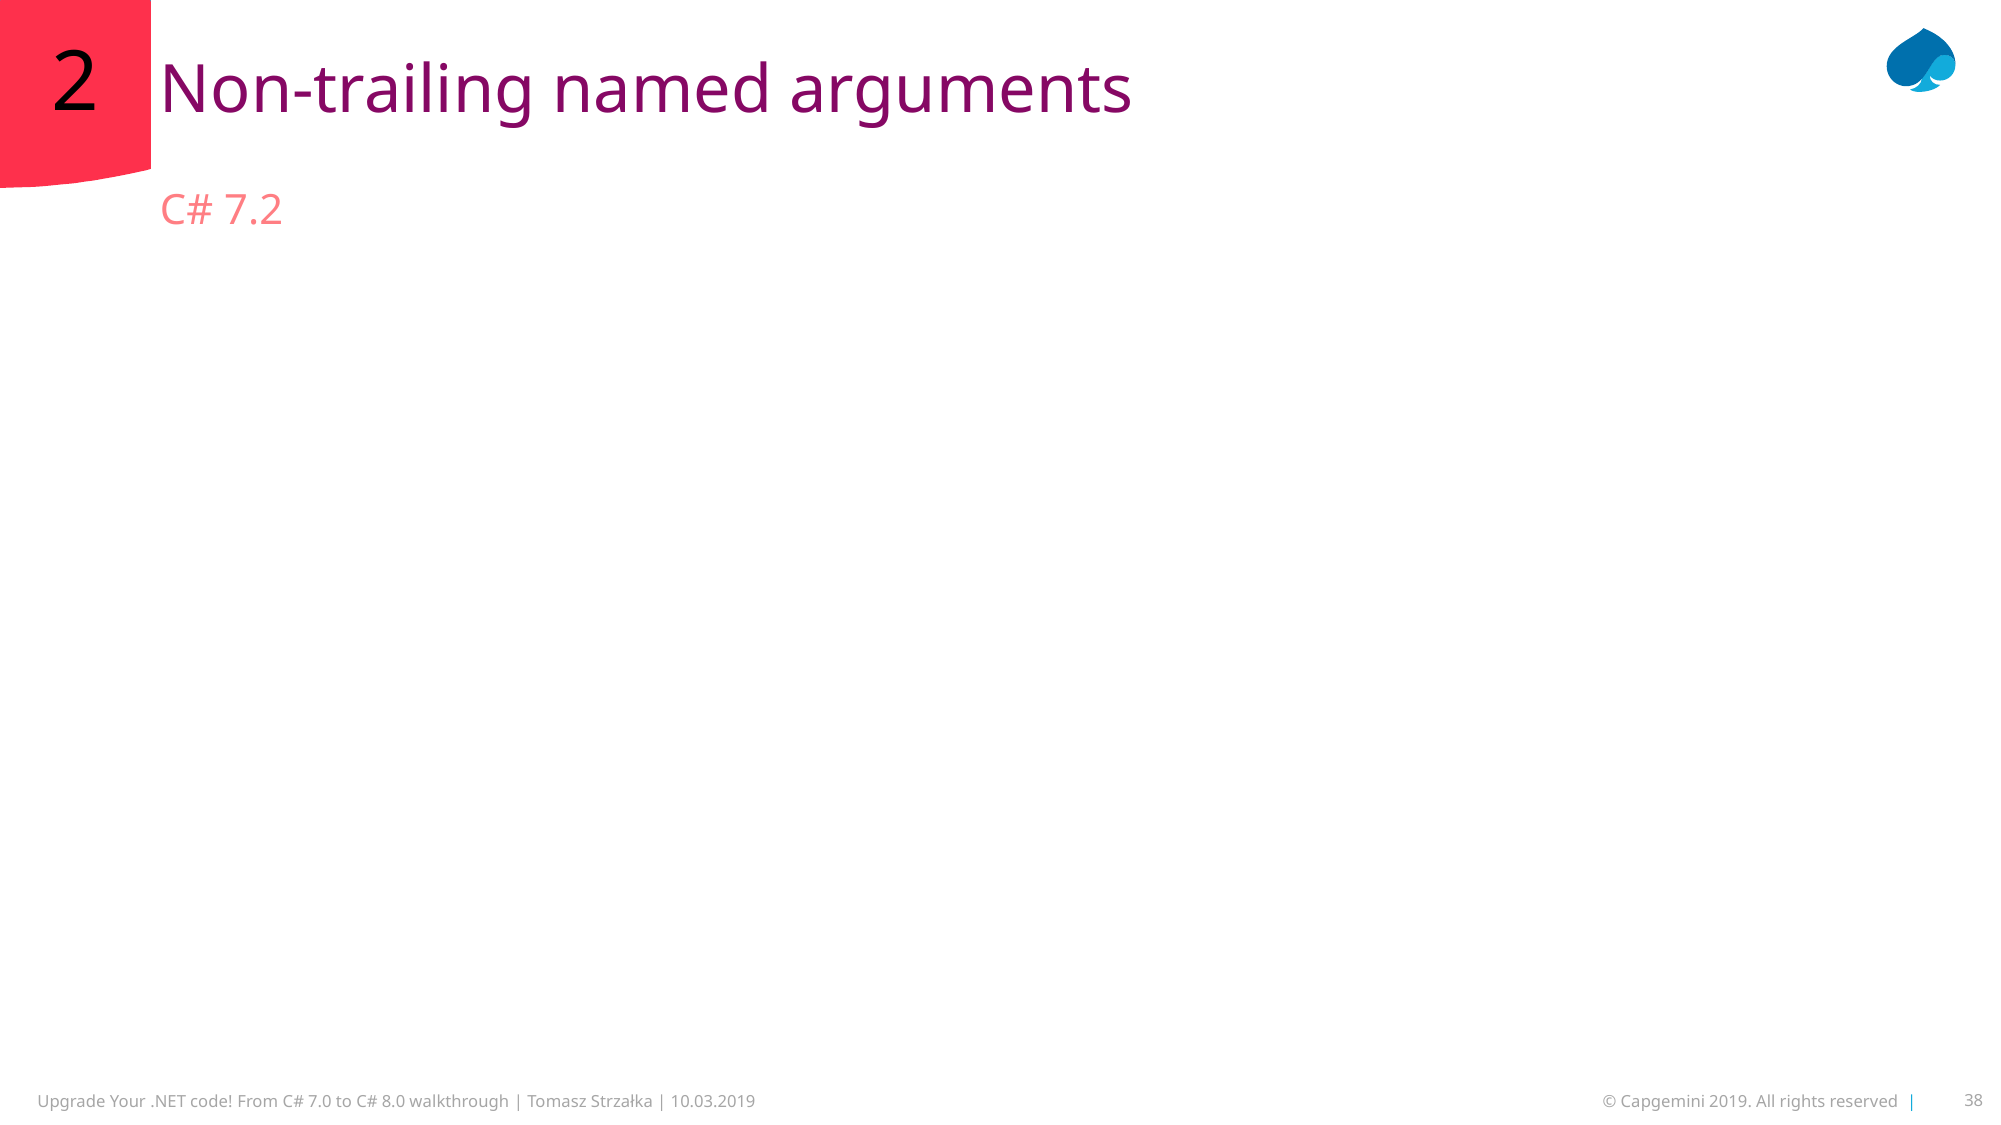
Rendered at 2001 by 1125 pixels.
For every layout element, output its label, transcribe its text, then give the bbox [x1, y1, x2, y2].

list C# 7.2 [159, 188, 1955, 272]
list 2 [0, 7, 150, 158]
title Non-trailing named arguments [159, 0, 1863, 182]
